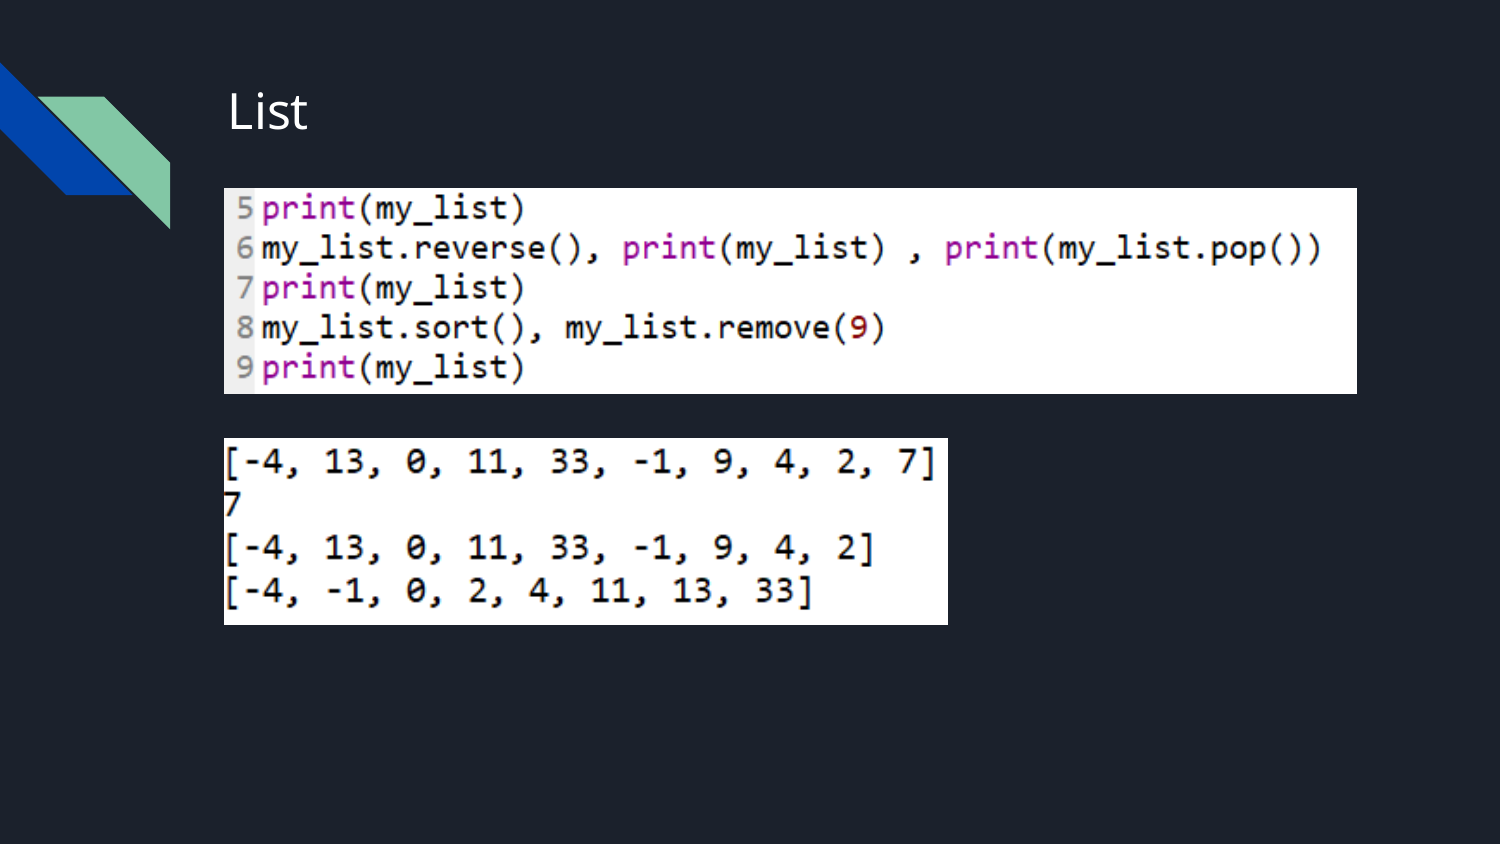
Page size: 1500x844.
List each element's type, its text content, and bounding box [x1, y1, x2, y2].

title List [212, 64, 1368, 215]
picture [224, 188, 1357, 395]
picture [224, 438, 949, 626]
